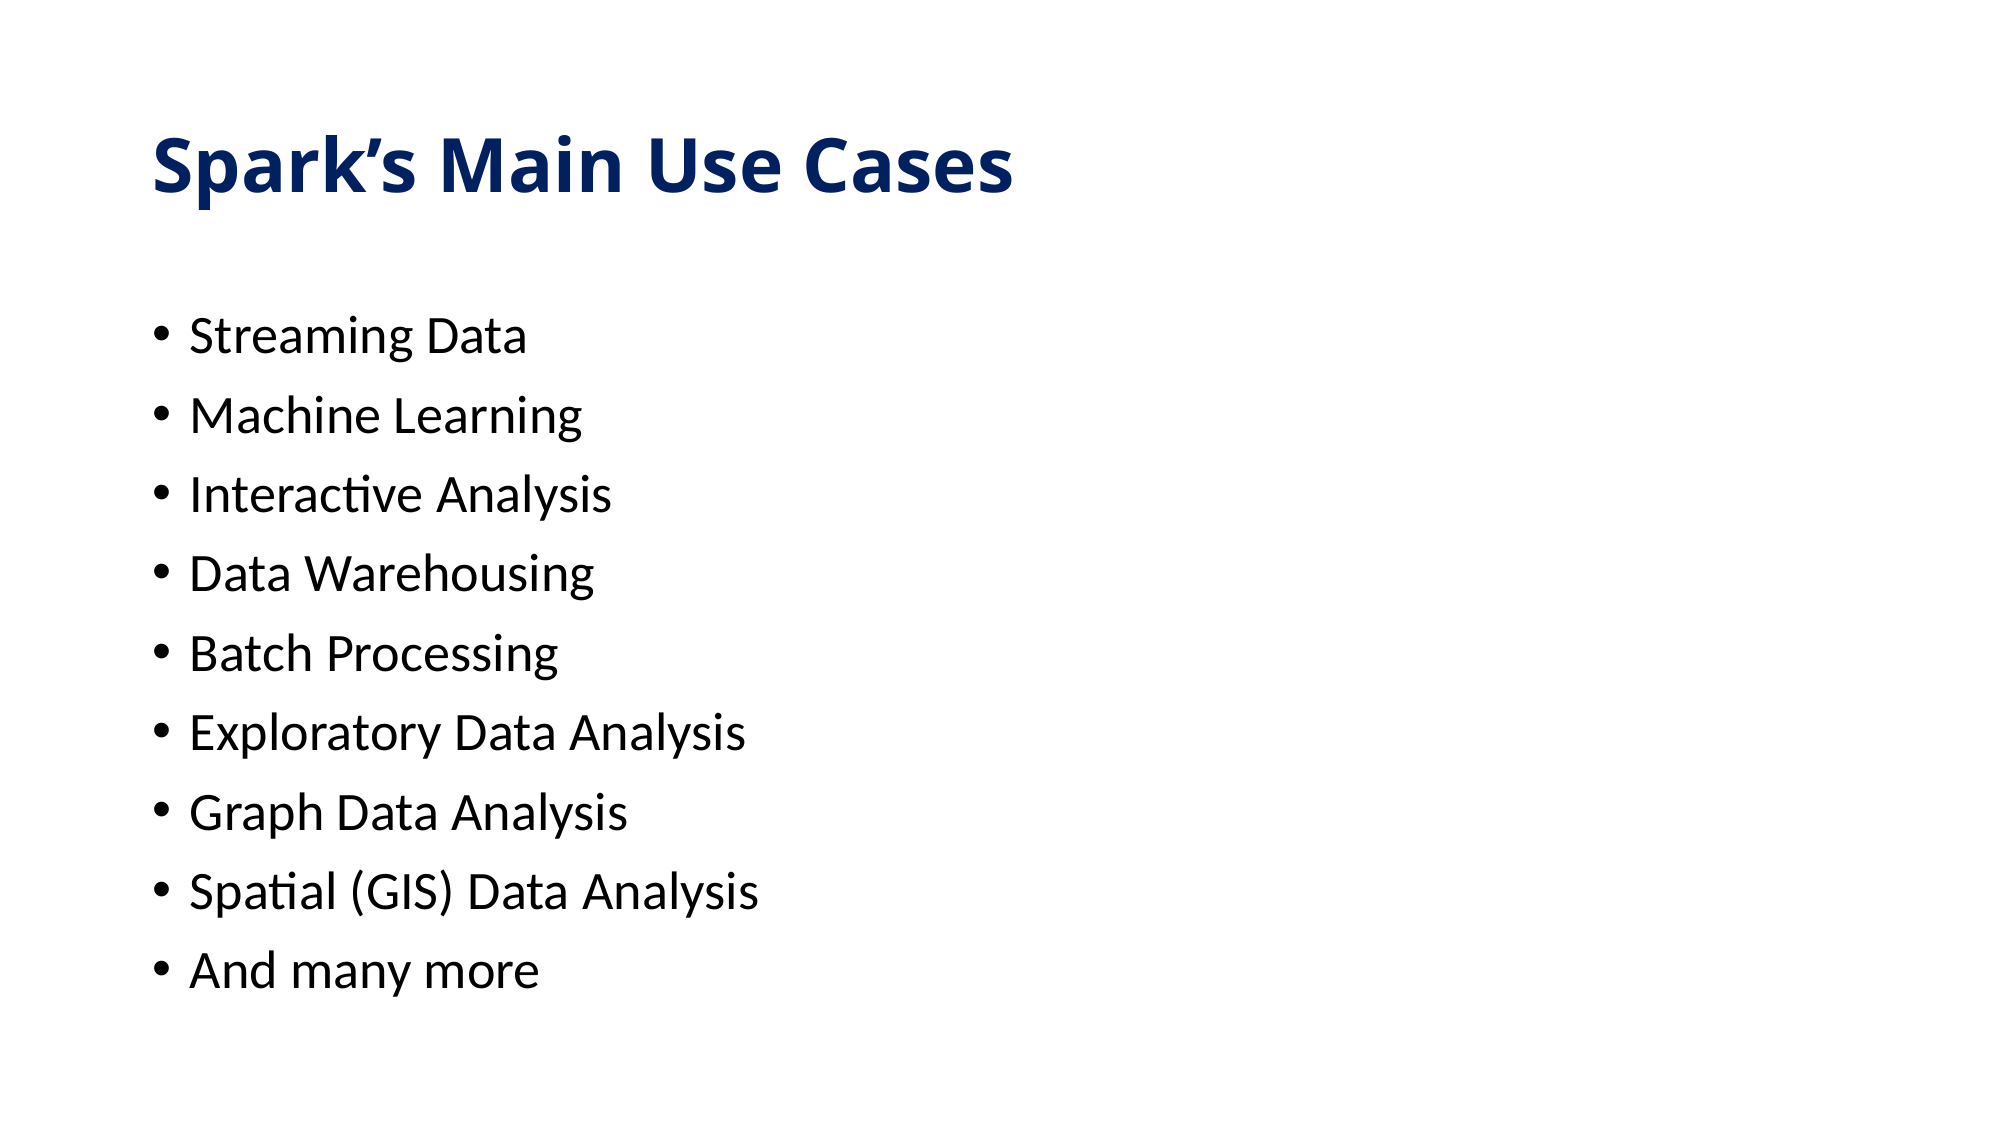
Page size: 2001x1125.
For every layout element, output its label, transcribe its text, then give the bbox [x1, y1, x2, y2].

list Streaming Data Machine Learning Interactive Analysis Data Warehousing Batch Processing Exploratory Data Analysis Graph Data Analysis Spatial (GIS) Data Analysis And many more [137, 299, 1863, 1014]
title Spark’s Main Use Cases [137, 59, 1863, 278]
